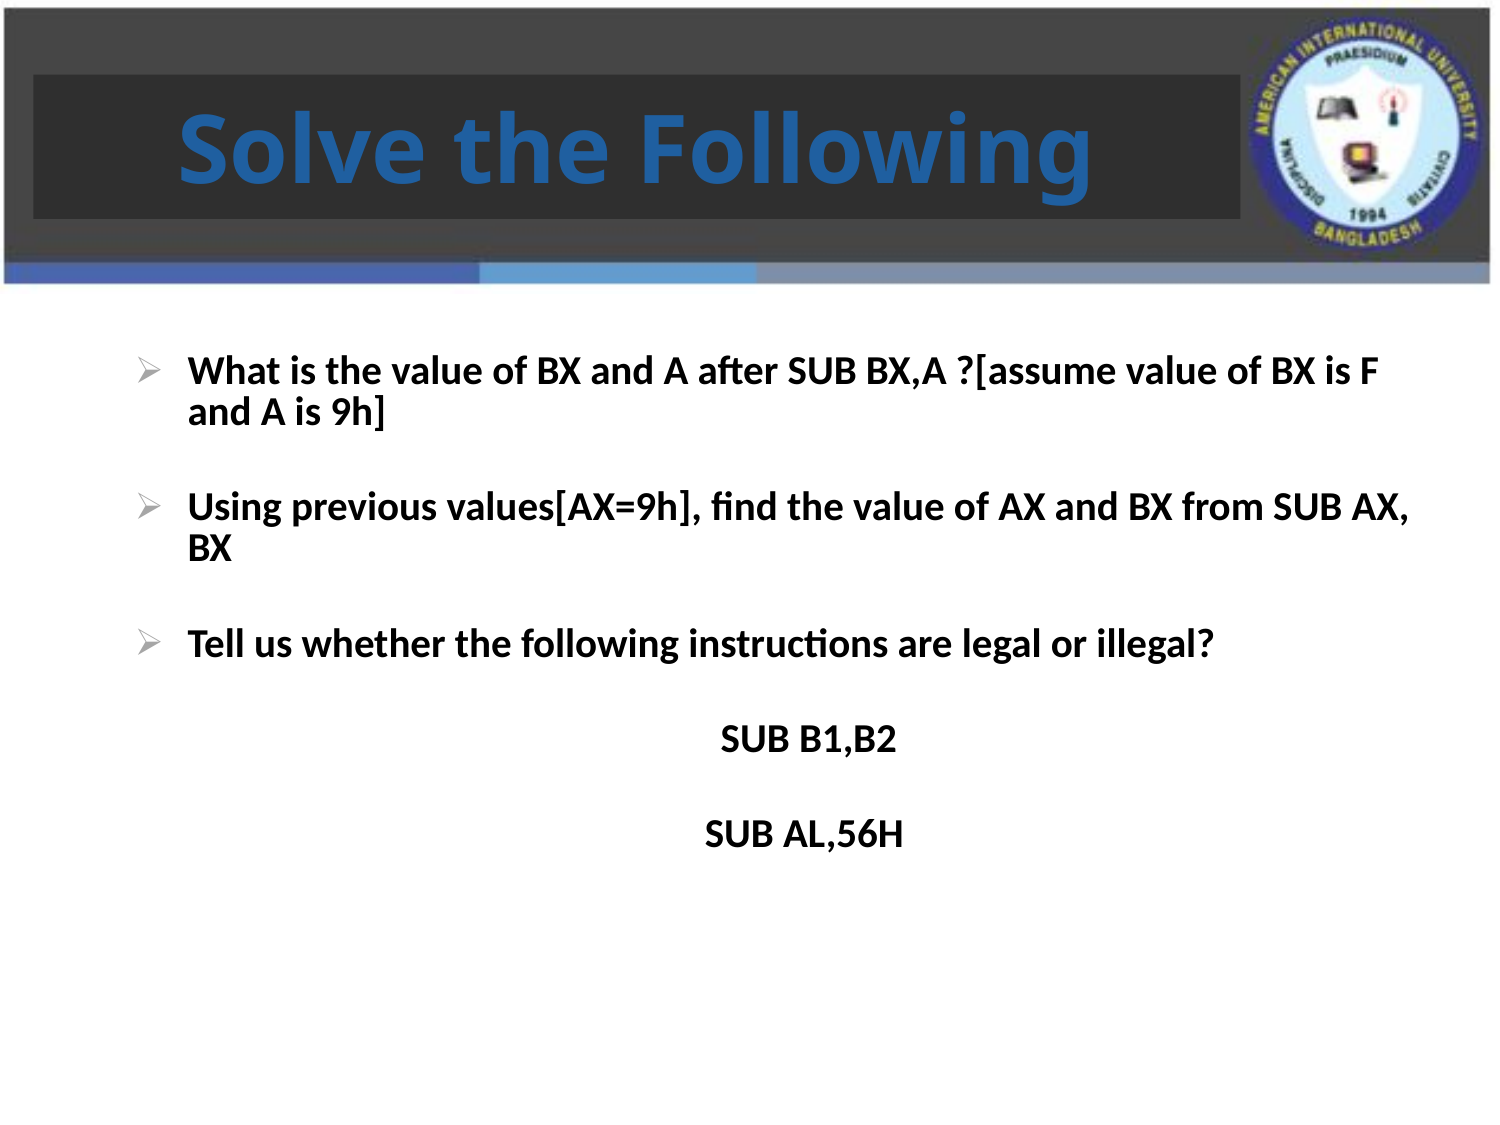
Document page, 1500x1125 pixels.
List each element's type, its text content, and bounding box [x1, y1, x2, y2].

picture [0, 0, 1500, 294]
list What is the value of BX and A after SUB BX,A ?[assume value of BX is F and A is 9h] Using previous values[AX=9h], find the value of AX and BX from SUB AX, BX Tell us whether the following instructions are legal or illegal? SUB B1,B2 SUB AL,56H [119, 346, 1452, 1072]
